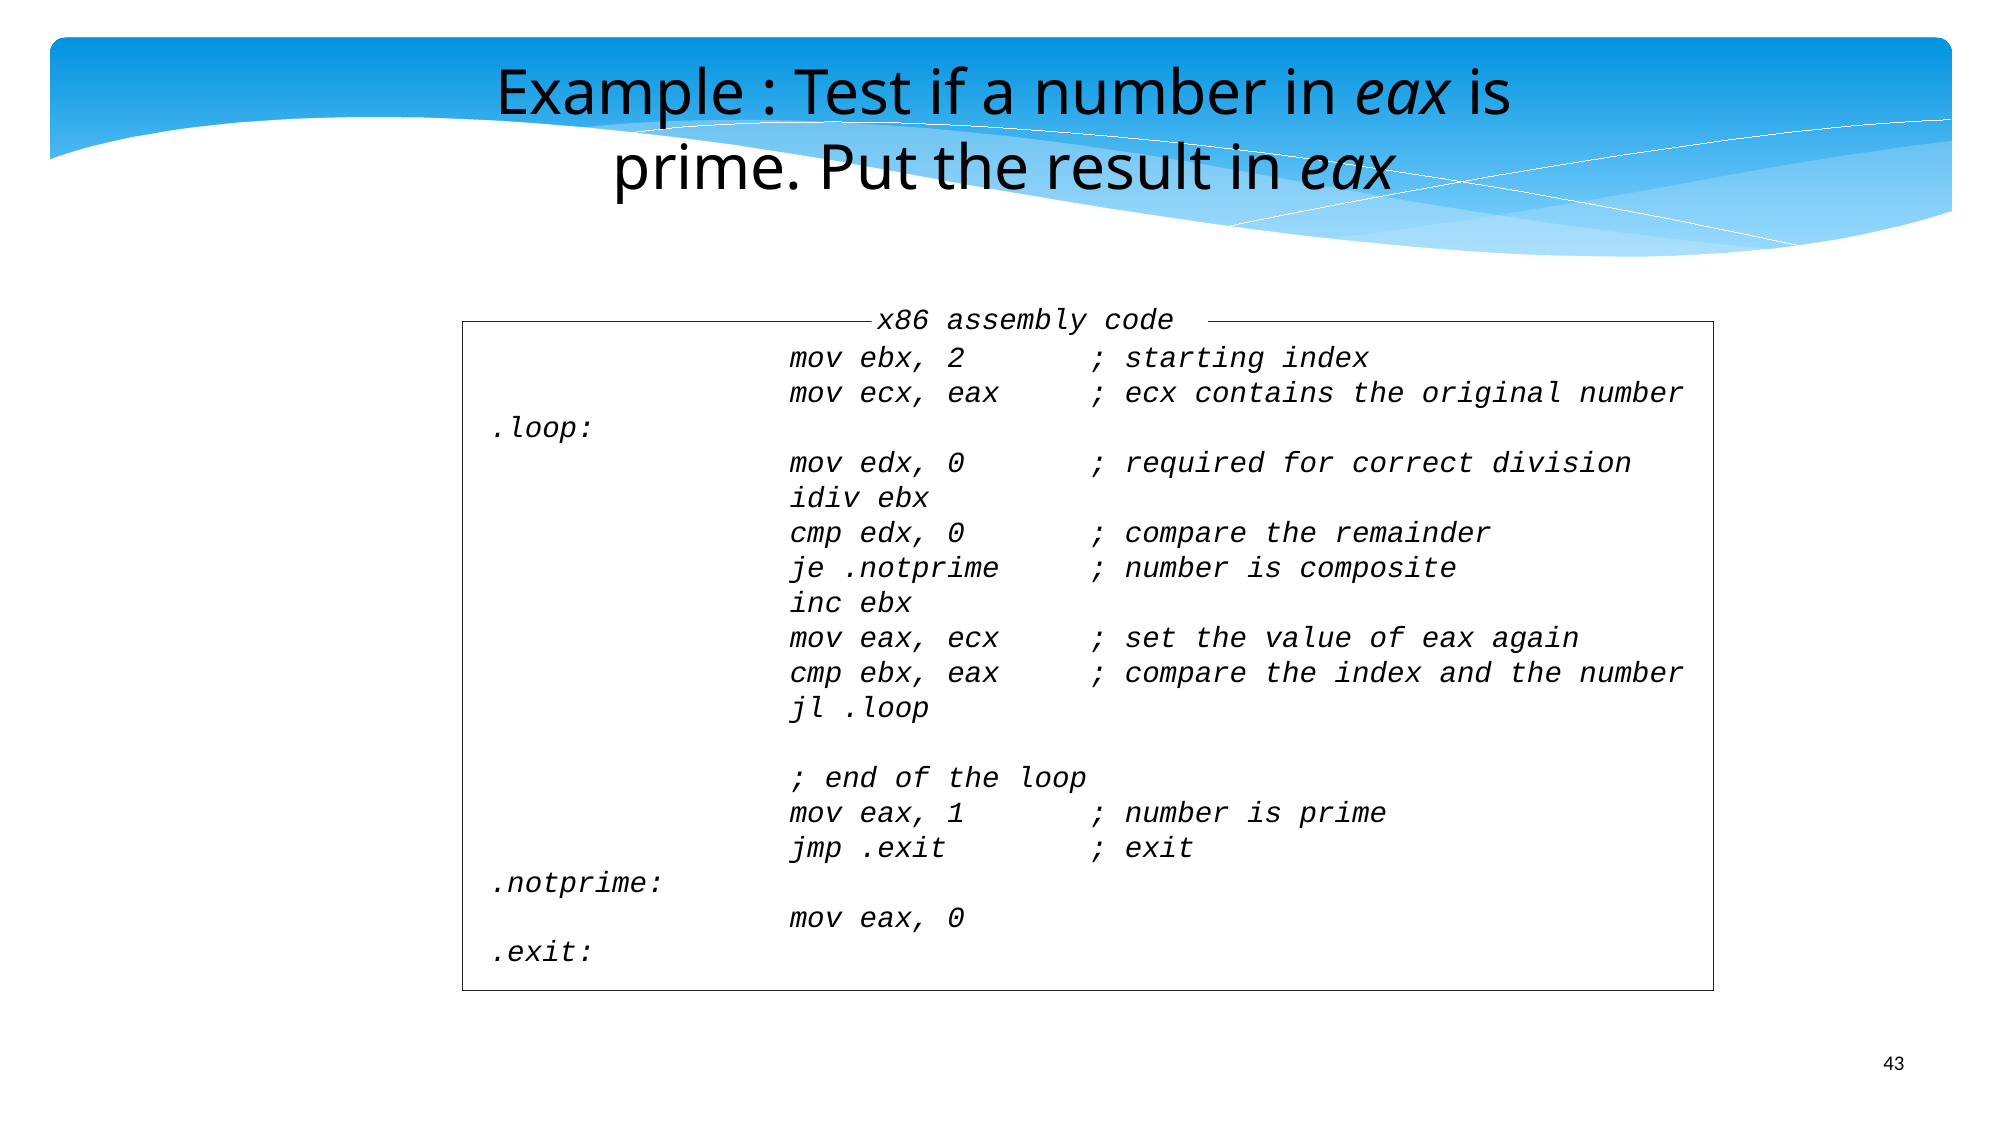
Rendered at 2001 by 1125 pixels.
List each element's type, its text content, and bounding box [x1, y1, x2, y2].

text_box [462, 299, 1714, 991]
title Example : Test if a number in eax is prime. Put the result in eax [395, 50, 1613, 204]
